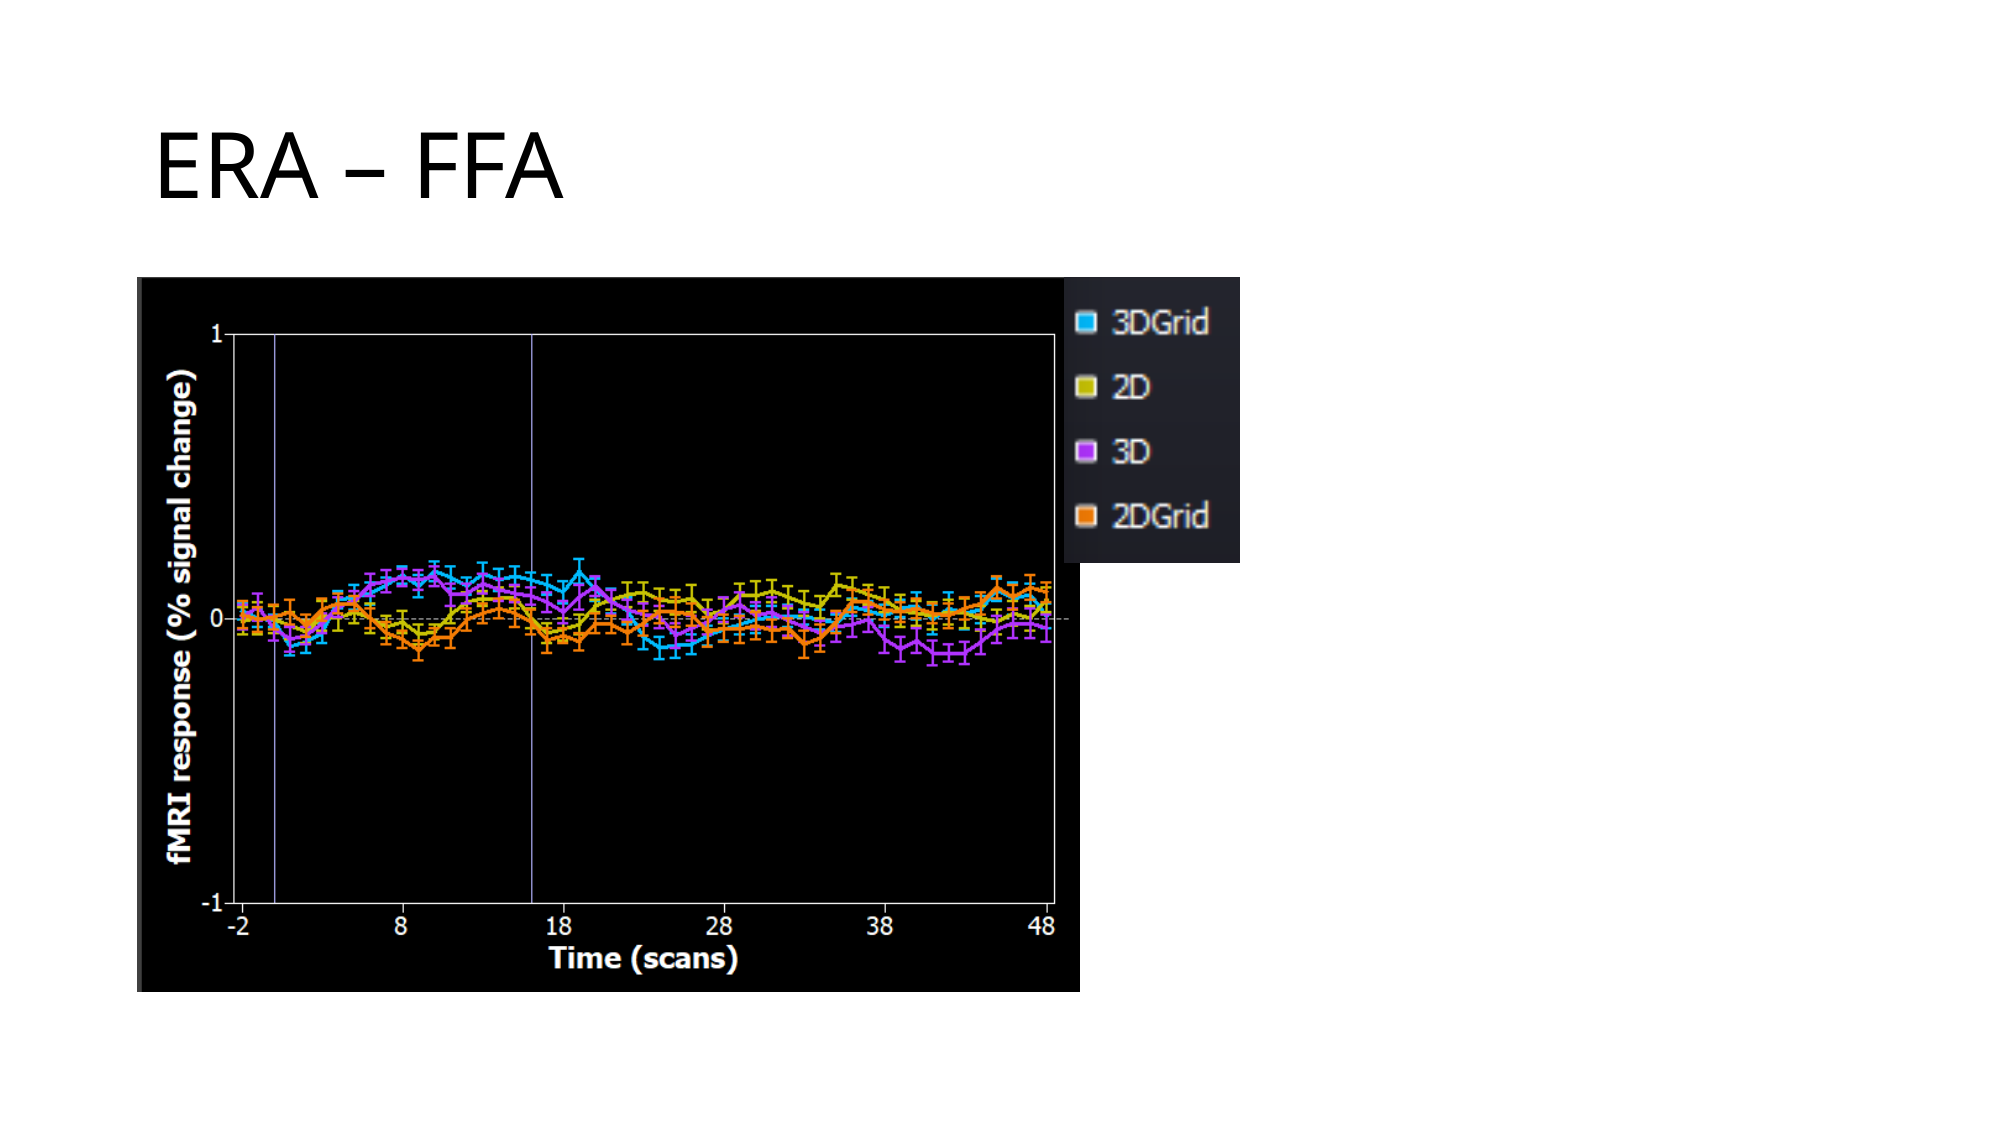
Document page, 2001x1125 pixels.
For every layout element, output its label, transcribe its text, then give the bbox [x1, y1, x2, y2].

title ERA – FFA [137, 59, 1863, 278]
picture [1064, 277, 1240, 563]
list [137, 277, 1080, 992]
